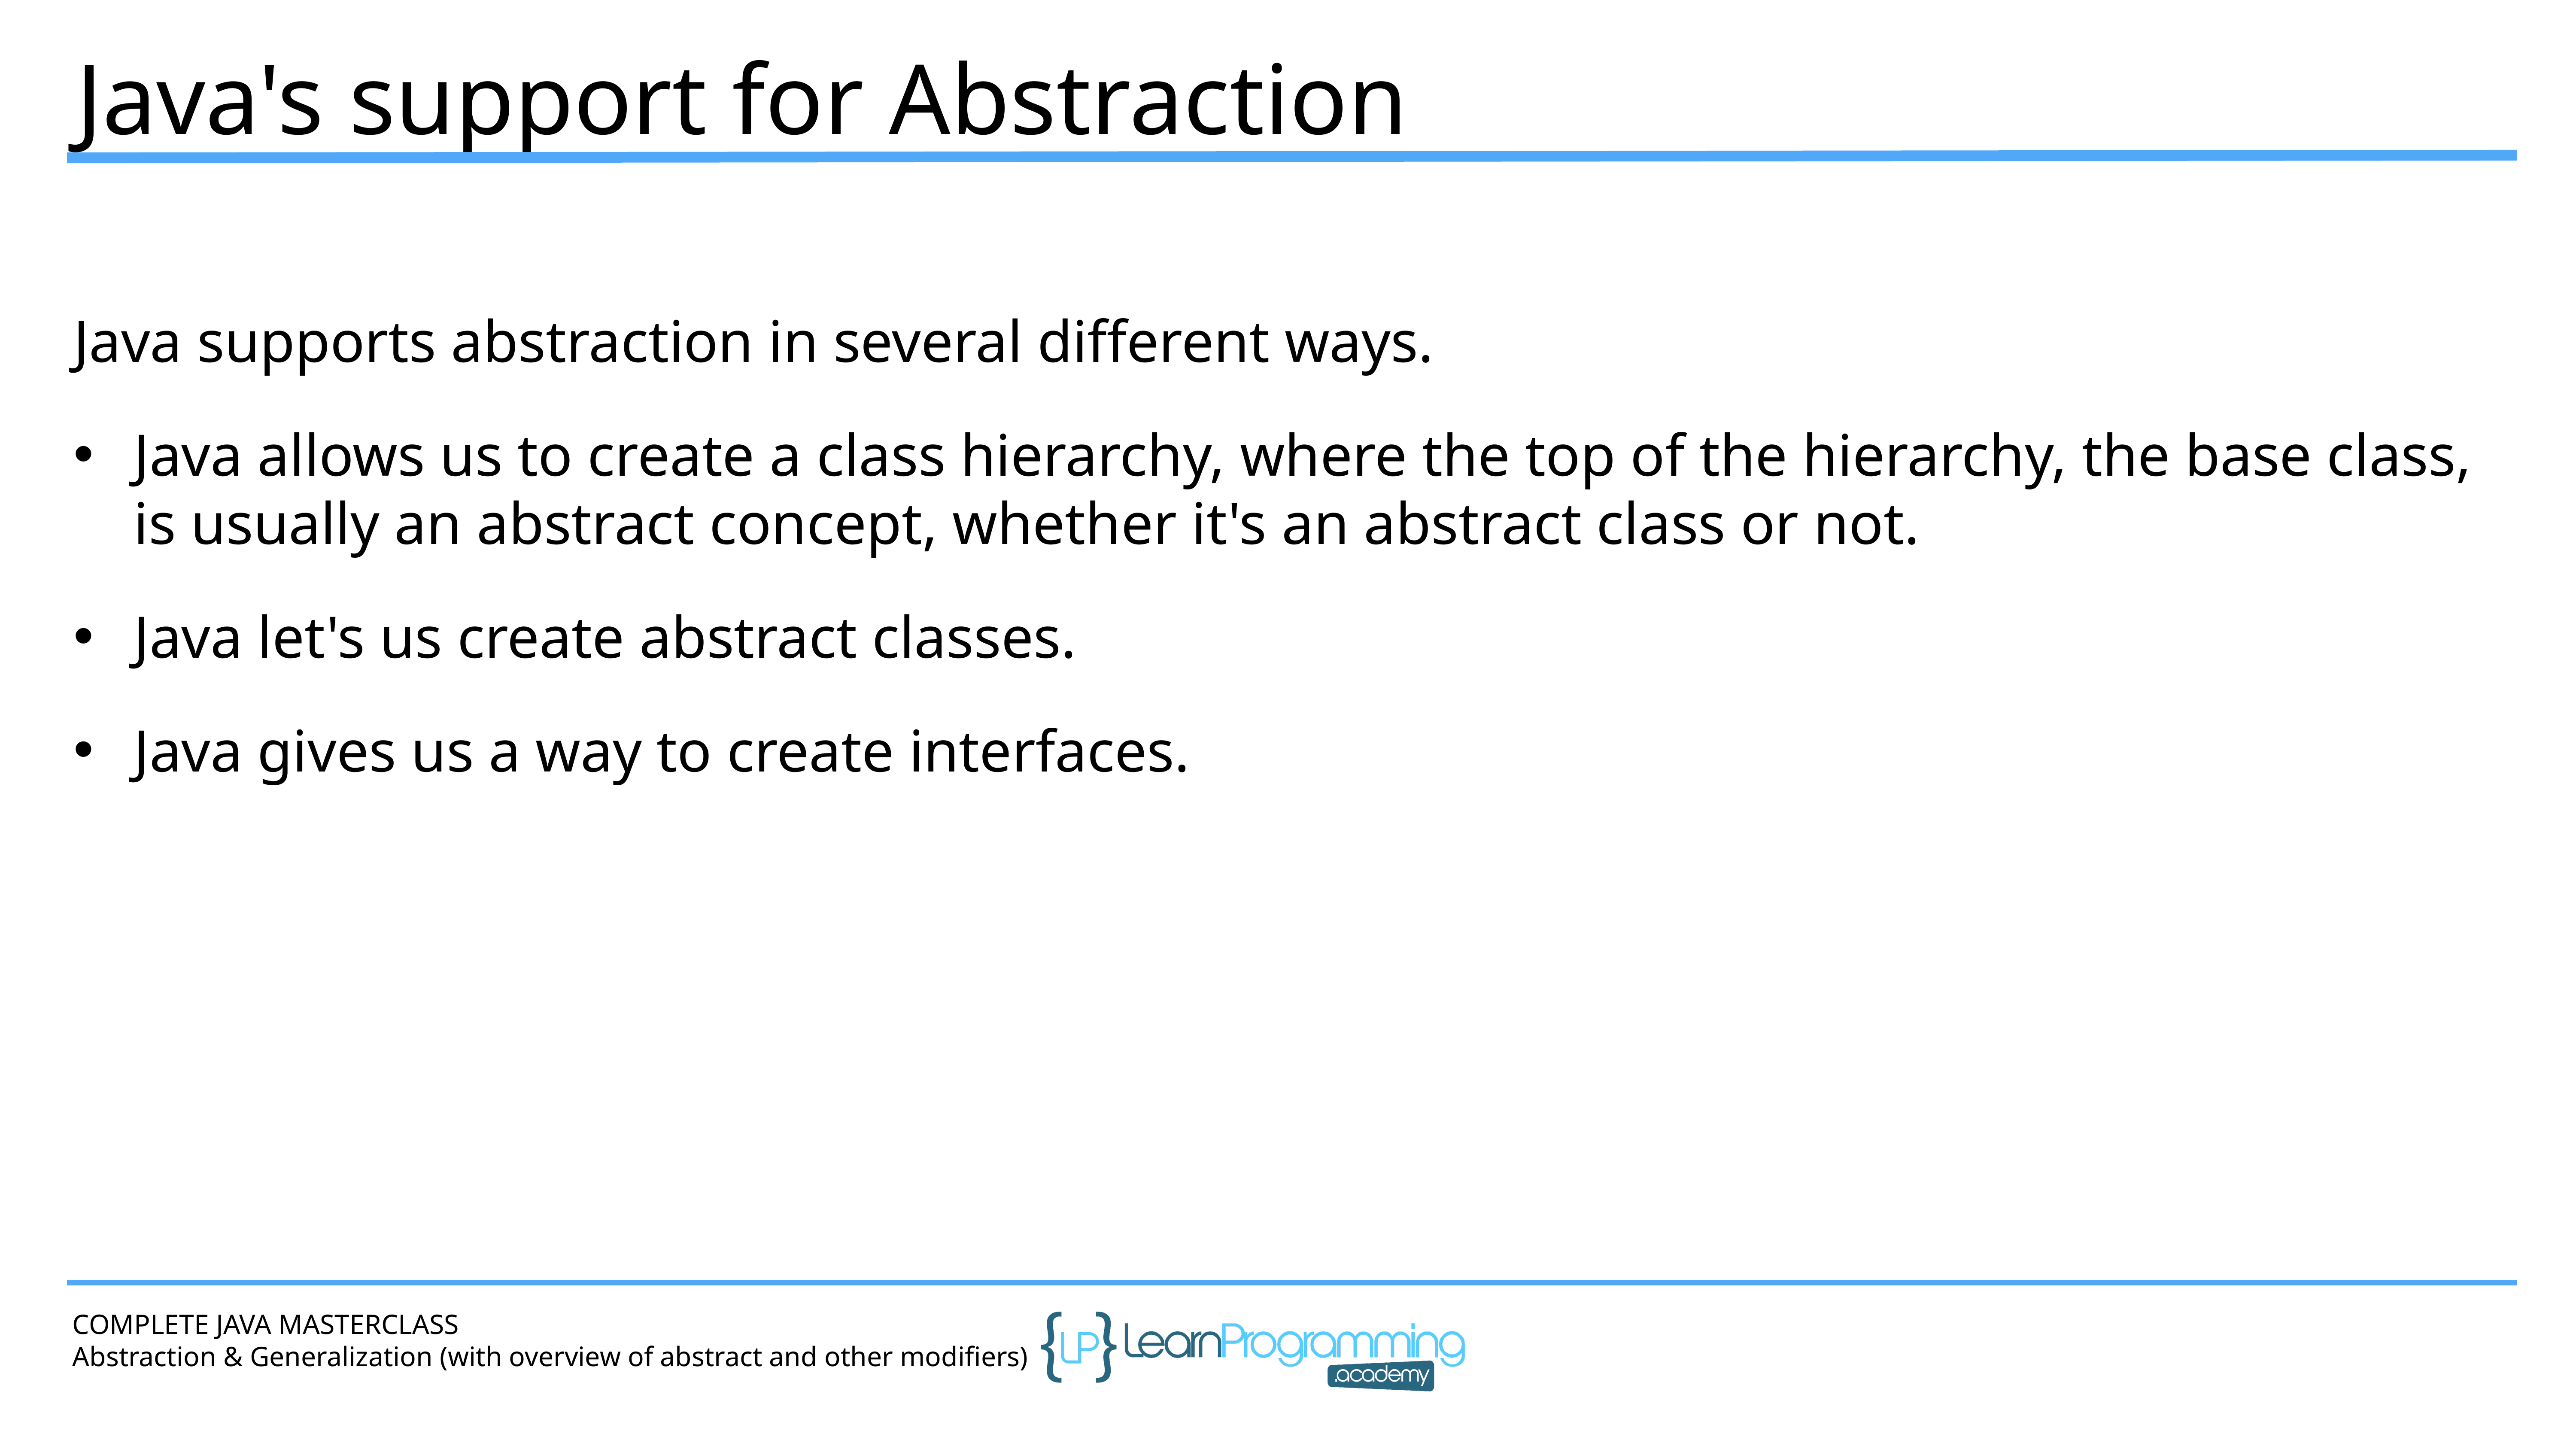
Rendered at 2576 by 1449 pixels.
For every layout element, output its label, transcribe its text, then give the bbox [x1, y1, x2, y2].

picture [1032, 1302, 1477, 1400]
text_box COMPLETE JAVA MASTERCLASS Abstraction & Generalization (with overview of abstract and other modifiers) [67, 1302, 1030, 1377]
text_box Java's support for Abstraction [70, 32, 1414, 159]
text_box Java supports abstraction in several different ways. Java allows us to create a class hierarchy, where the top of the hierarchy, the base class, is usually an abstract concept, whether it's an abstract class or not. Java let's us create abstract classes. Java gives us a way to create interfaces. [67, 301, 2517, 1139]
